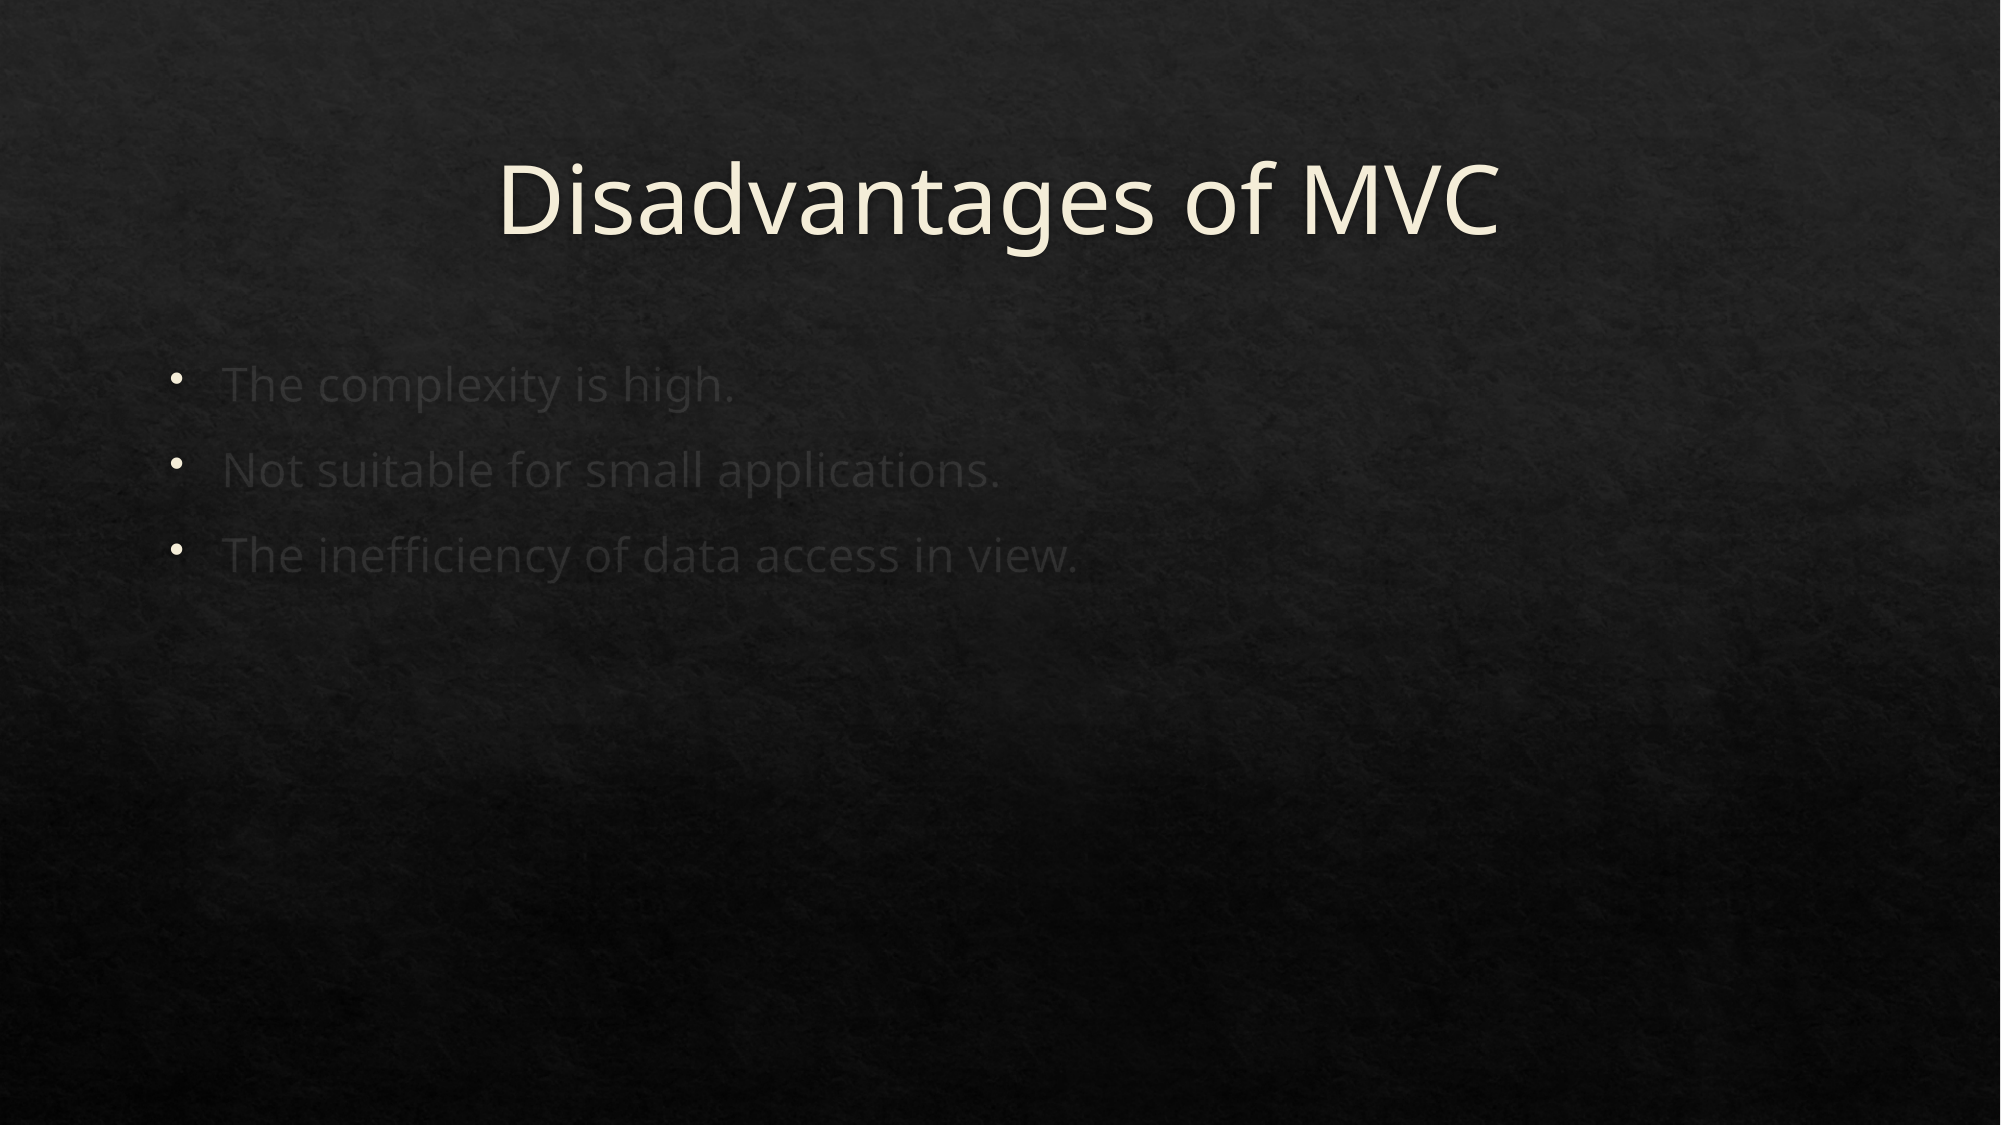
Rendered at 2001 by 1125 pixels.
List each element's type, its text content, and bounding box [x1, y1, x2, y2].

title Disadvantages of MVC [149, 99, 1849, 307]
list The complexity is high. Not suitable for small applications. The inefficiency of data access in view. [149, 340, 1849, 950]
